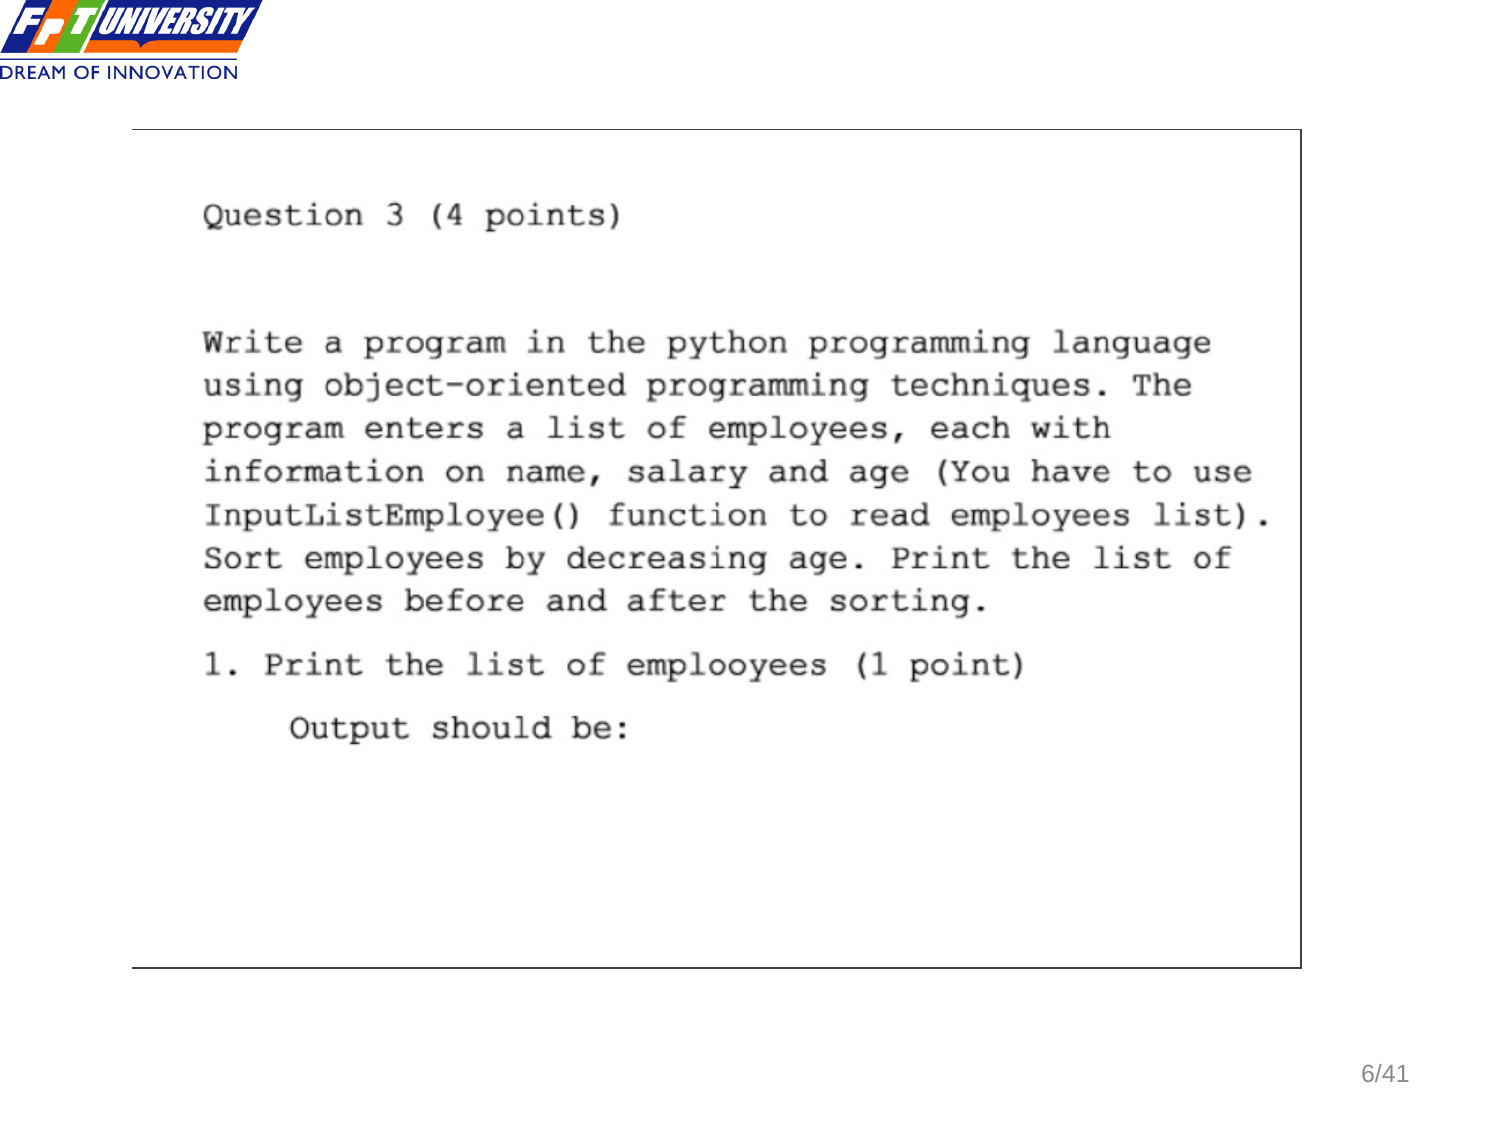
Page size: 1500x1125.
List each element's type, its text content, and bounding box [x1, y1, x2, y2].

picture [132, 128, 1302, 969]
slide_number 6/41 [1074, 1042, 1425, 1103]
picture [0, 0, 263, 79]
